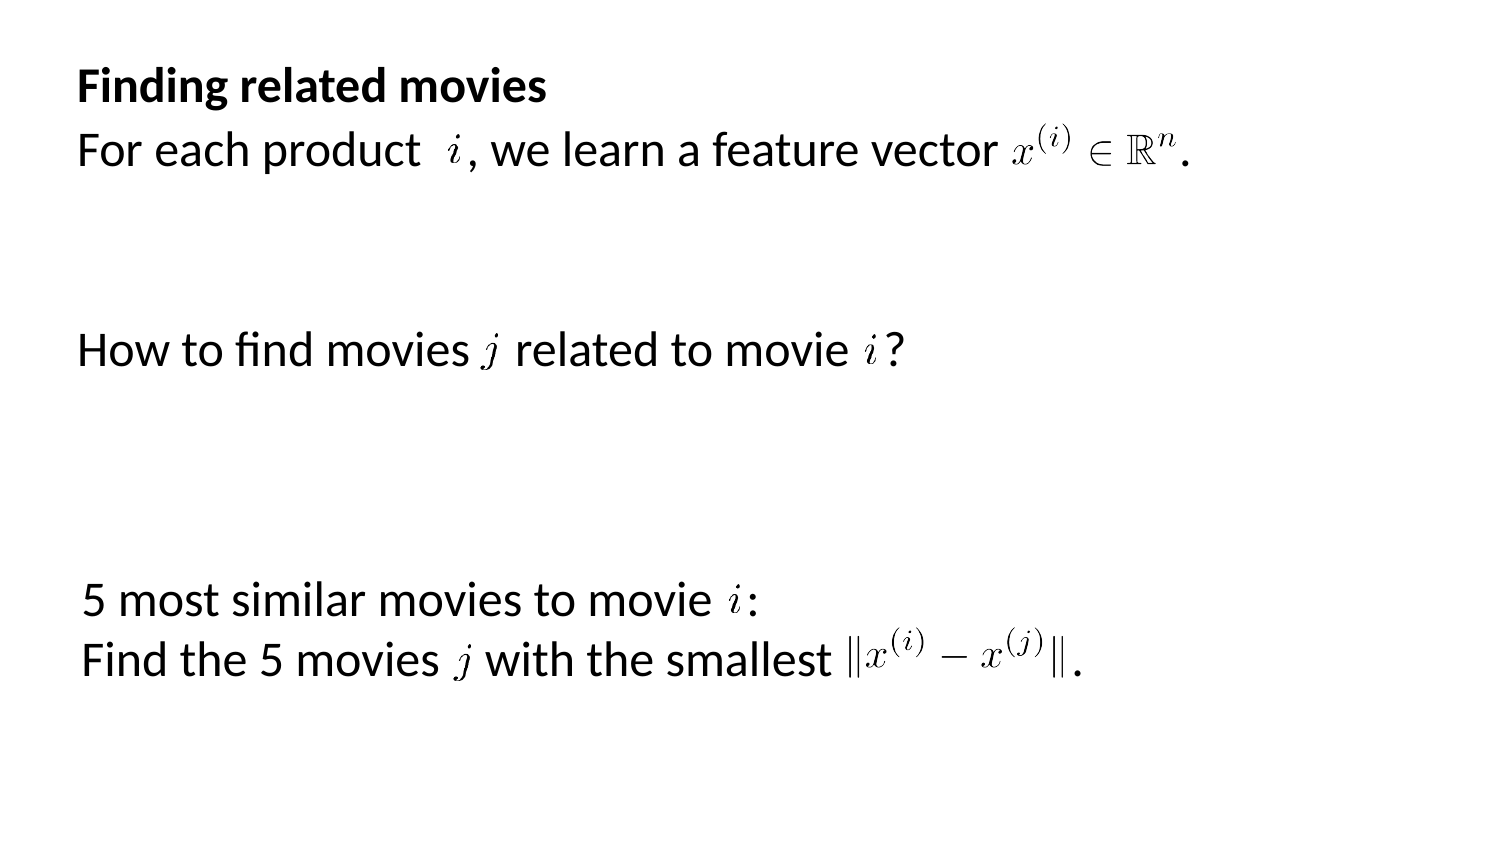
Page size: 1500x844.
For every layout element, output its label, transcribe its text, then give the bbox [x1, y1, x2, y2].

picture [1012, 123, 1176, 166]
picture [863, 334, 876, 364]
picture [728, 584, 740, 613]
text_box Finding related movies [62, 45, 1425, 108]
text_box 5 most similar movies to movie : Find the 5 movies with the smallest . [66, 559, 1430, 695]
picture [447, 134, 460, 163]
picture [479, 333, 498, 370]
picture [453, 644, 471, 681]
text_box For each product , we learn a feature vector . [62, 108, 1425, 184]
text_box How to find movies related to movie ? [62, 308, 1425, 384]
picture [849, 627, 1063, 679]
